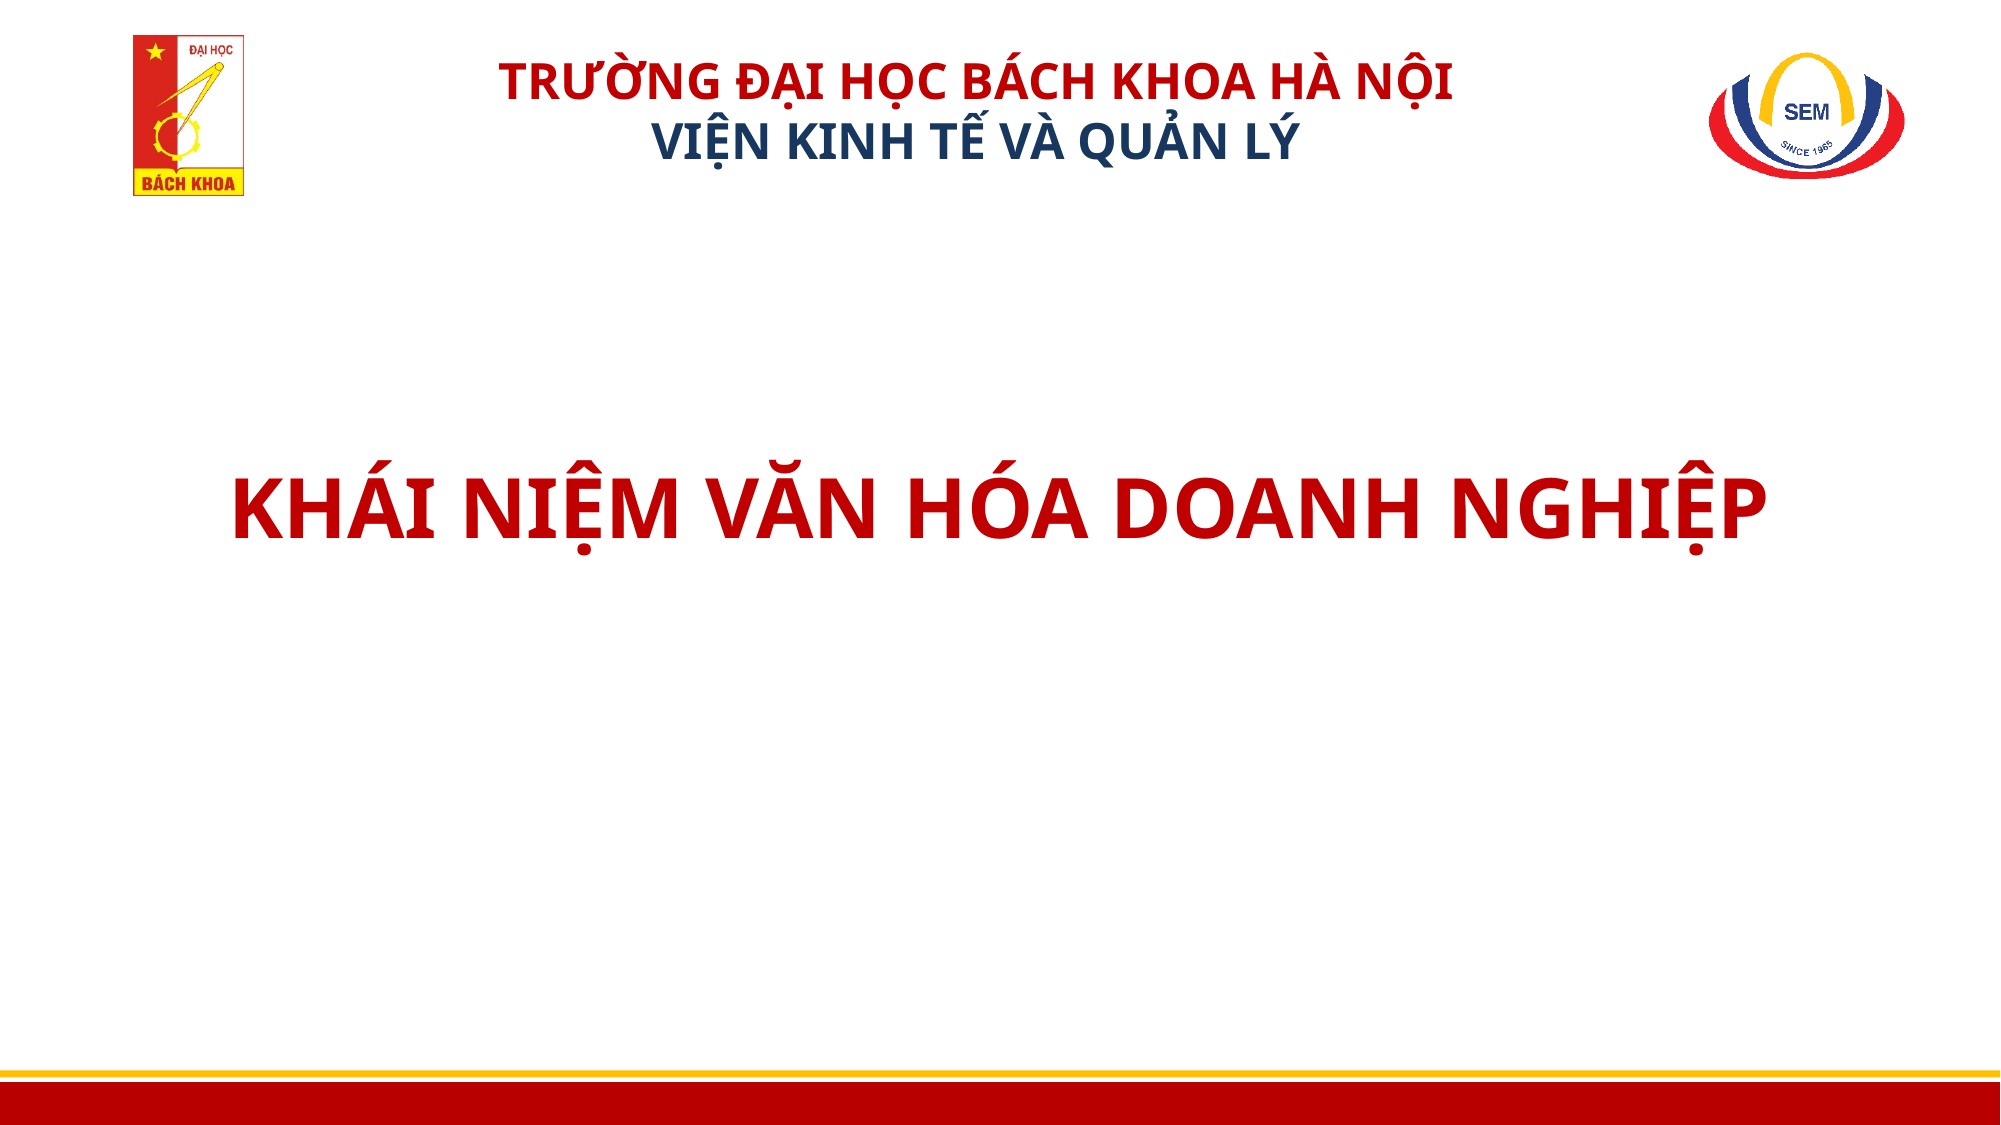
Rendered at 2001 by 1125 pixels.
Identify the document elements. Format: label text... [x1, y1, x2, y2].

picture [133, 35, 244, 196]
title KHÁI NIỆM VĂN HÓA DOANH NGHIỆP [0, 212, 2000, 799]
picture [1685, 25, 1928, 206]
